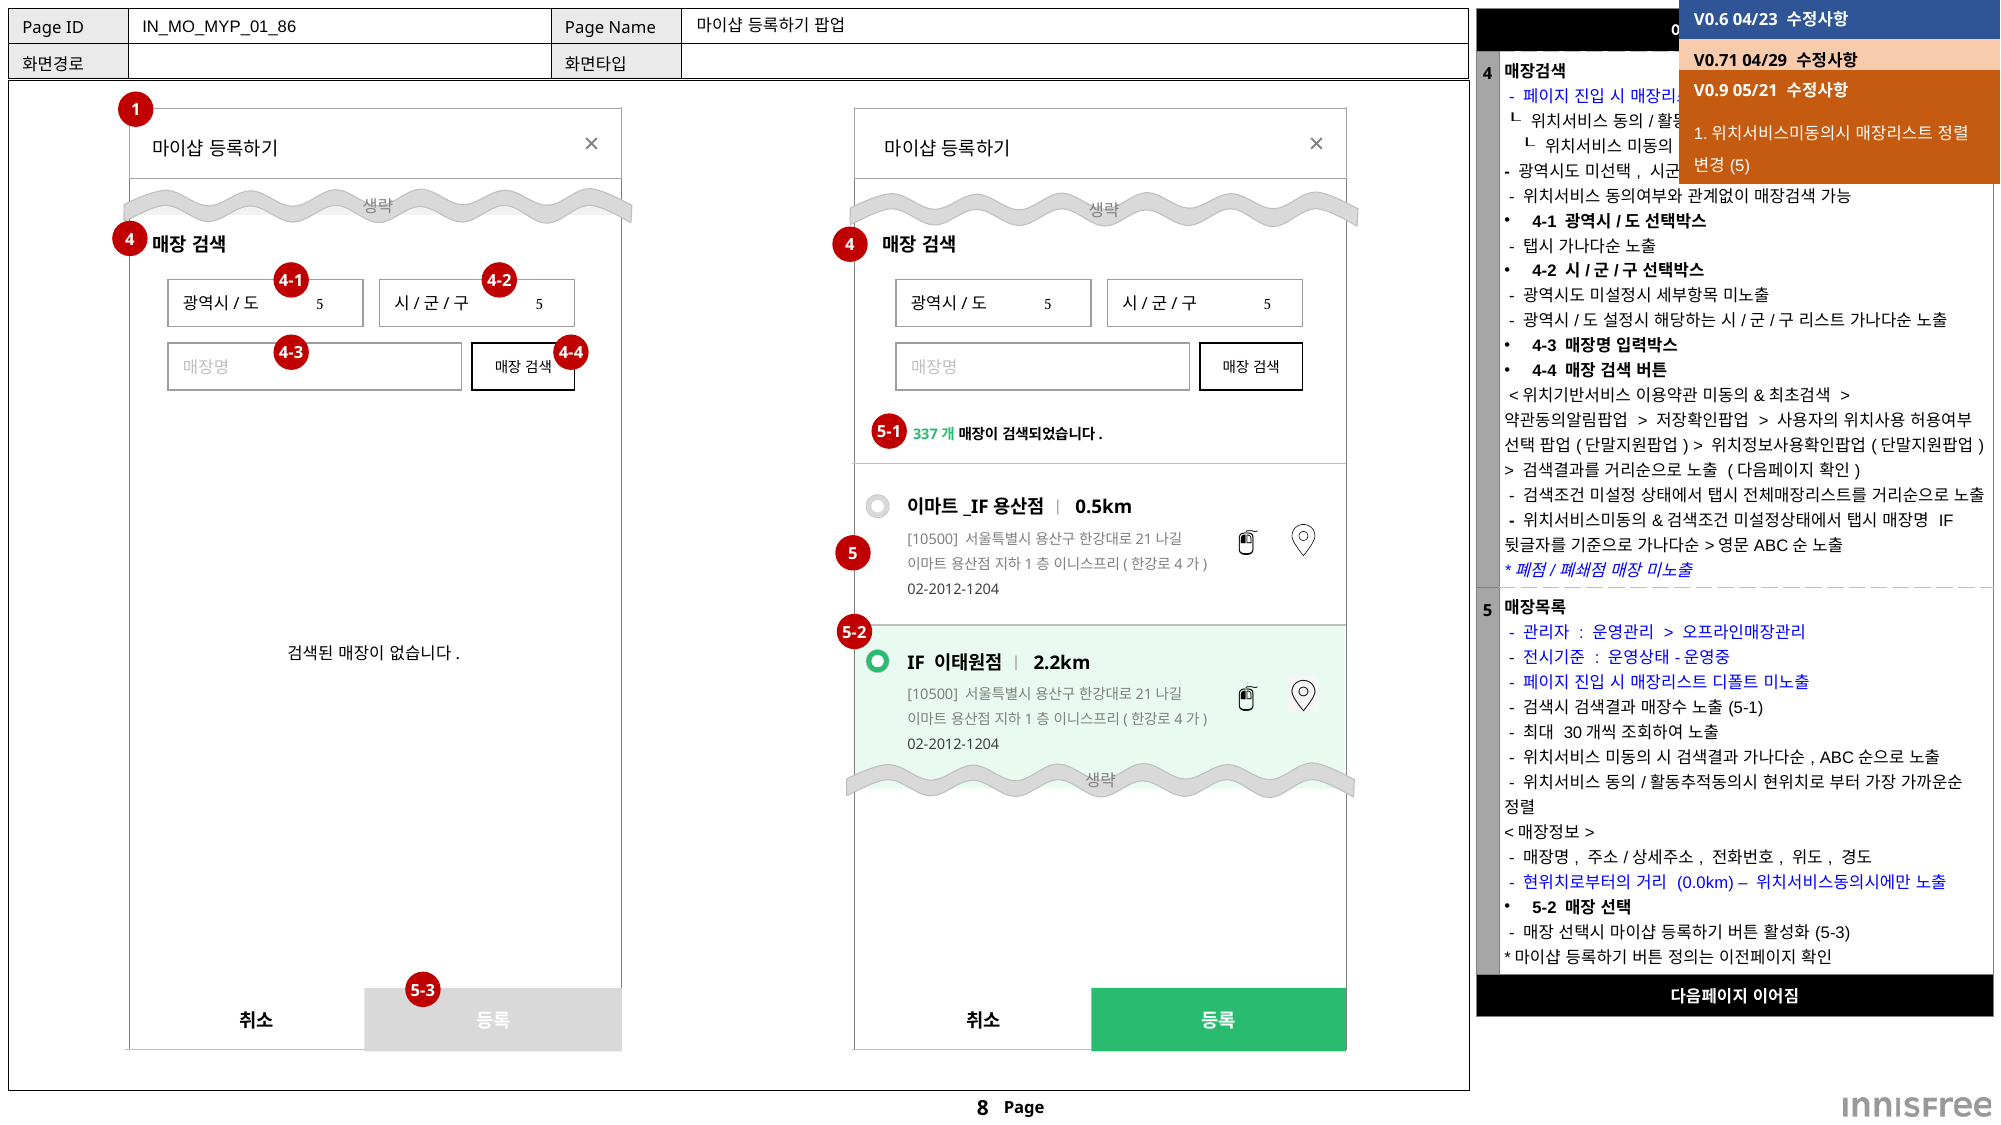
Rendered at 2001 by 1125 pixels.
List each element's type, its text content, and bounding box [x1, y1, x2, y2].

text_box 5-3 [405, 971, 441, 1008]
table_header 이전페이지 이어짐 [1477, 9, 1679, 51]
text_box 총 337개 매장이 검색되었습니다. [877, 417, 1324, 450]
table_cell 5 [1477, 588, 1499, 974]
text_box 시/군/구  [1106, 278, 1304, 328]
text_box 등록 [385, 987, 623, 1052]
text_box 4-3 [273, 334, 309, 370]
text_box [866, 494, 890, 518]
table_header [855, 109, 1287, 178]
text_box 5 [835, 535, 871, 571]
text_box 검색된 매장이 없습니다. [129, 635, 622, 671]
table_cell 매장목록 - 관리자 : 운영관리 > 오프라인매장관리 - 전시기준 : 운영상태-운영중 - 페이지 진입 시 매장리스트 디폴트 미노출 - 검색시 검색결과 매장수 노출(5-1) - 최대 30개씩 조회하여 노출 - 위치서비스 미동의 시 검색결과 가나다순, ABC순으로 노출 - 위치서비스 동의/활동추적동의시 현위치로 부터 가장 가까운순 정렬 <매장정보> - 매장명, 주소/상세주소, 전화번호, 위도, 경도 - 현위치로부터의 거리 (0.0km) – 위치서비스동의시에만 노출 5-2 매장 선택 - 매장 선택시 마이샵 등록하기 버튼 활성화(5-3) *마이샵 등록하기 버튼 정의는 이전페이지 확인 [1500, 587, 1993, 974]
title 마이샵 등록하기 팝업 [681, 8, 1467, 44]
text_box 이마트_IF용산점 ㅣ 0.5km [892, 487, 1339, 526]
text_box [10500] 서울특별시 용산구 한강대로21나길 이마트 용산점 지하1층 이니스프리(한강로4가) 02-2012-1204 [892, 669, 1231, 760]
text_box IF 이태원점 ㅣ 2.2km [892, 642, 1339, 681]
text_box 5-2 [836, 613, 873, 650]
table_header V0.9 05/21 수정사항 [1679, 70, 2000, 105]
text_box 광역시/도  [895, 278, 1092, 328]
picture [1288, 676, 1318, 712]
text_box 시/군/구  [379, 278, 576, 328]
text_box 생략 [122, 187, 634, 225]
text_box 5-1 [871, 413, 907, 449]
text_box [140, 207, 187, 216]
text_box 매장 검색 [867, 225, 1314, 263]
text_box 광역시/도  [167, 278, 364, 328]
text_box 4-1 [273, 262, 309, 298]
text_box 매장 검색 [137, 225, 584, 263]
text_box  [1229, 678, 1267, 713]
table_cell 다음페이지 이어짐 [1477, 975, 1993, 1016]
text_box 마이샵 등록하기 [870, 129, 1142, 167]
text_box 취소 [855, 987, 1112, 1049]
table_header [855, 464, 1346, 624]
text_box 4-4 [553, 334, 589, 370]
text_box  [1229, 522, 1267, 558]
text_box 4 [832, 226, 868, 262]
text_box 취소 [128, 987, 385, 1049]
text_box 매장 검색 [1199, 342, 1304, 391]
text_box 생략 [849, 191, 1360, 228]
text_box 매장 검색 [471, 342, 576, 391]
subtitle IN_MO_MYP_01_86 [127, 8, 552, 44]
text_box 매장명 [167, 342, 463, 391]
text_box [569, 207, 614, 216]
table_header [855, 210, 1346, 463]
text_box [315, 207, 357, 216]
table_header V0.6 04/23 수정사항 [1679, 0, 2000, 38]
table_header [855, 626, 1346, 779]
table_header [855, 781, 1346, 987]
text_box 4-2 [481, 262, 518, 298]
picture [1288, 520, 1318, 557]
picture [1843, 1097, 1992, 1117]
text_box 매장명 [895, 342, 1191, 391]
table_cell 1.위치서비스미동의시 매장리스트 정렬 변경(5) [1679, 105, 2000, 184]
text_box 4 [112, 220, 148, 257]
text_box 등록 [1112, 987, 1347, 1049]
text_box [484, 207, 524, 216]
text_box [866, 649, 890, 673]
text_box 마이샵 등록하기 [137, 129, 410, 167]
table_header V0.71 04/29 수정사항 [1679, 39, 2000, 70]
text_box 1 [118, 91, 154, 127]
table_cell 매장검색 - 페이지 진입 시 매장리스트 디폴트 미노출 ┖ 위치서비스 동의/활동추적동의 : 현위치 가장 가까운순 노출 ┖ 위치서비스 미동의 : 가나다순 정렬 - 광역시도 미선택, 시군구 미선택, 매장명 미입력 디폴트 - 위치서비스 동의여부와 관계없이 매장검색 가능 4-1 광역시/도 선택박스 - 탭시 가나다순 노출 4-2 시/군/구 선택박스 - 광역시도 미설정시 세부항목 미노출 - 광역시/도 설정시 해당하는 시/군/구 리스트 가나다순 노출 4-3 매장명 입력박스 4-4 매장 검색 버튼 <위치기반서비스 이용약관 미동의&최초검색 > 약관동의알림팝업 > 저장확인팝업 > 사용자의 위치사용 허용여부 선택 팝업(단말지원팝업) > 위치정보사용확인팝업(단말지원팝업) > 검색결과를 거리순으로 노출 (다음페이지 확인) - 검색조건 미설정 상태에서 탭시 전체매장리스트를 거리순으로 노출 - 위치서비스미동의&검색조건 미설정상태에서 탭시 매장명 IF뒷글자를 기준으로 가나다순>영문ABC순 노출 *폐점/폐쇄점 매장 미노출 [1500, 51, 1993, 587]
table_cell 4 [1477, 52, 1499, 587]
text_box [230, 208, 271, 216]
text_box [401, 208, 440, 216]
table_header ✕ [1287, 109, 1346, 178]
text_box [10500] 서울특별시 용산구 한강대로21나길 이마트 용산점 지하1층 이니스프리(한강로4가) 02-2012-1204 [892, 514, 1231, 605]
table_header [855, 179, 1346, 208]
text_box 생략 [845, 761, 1356, 799]
